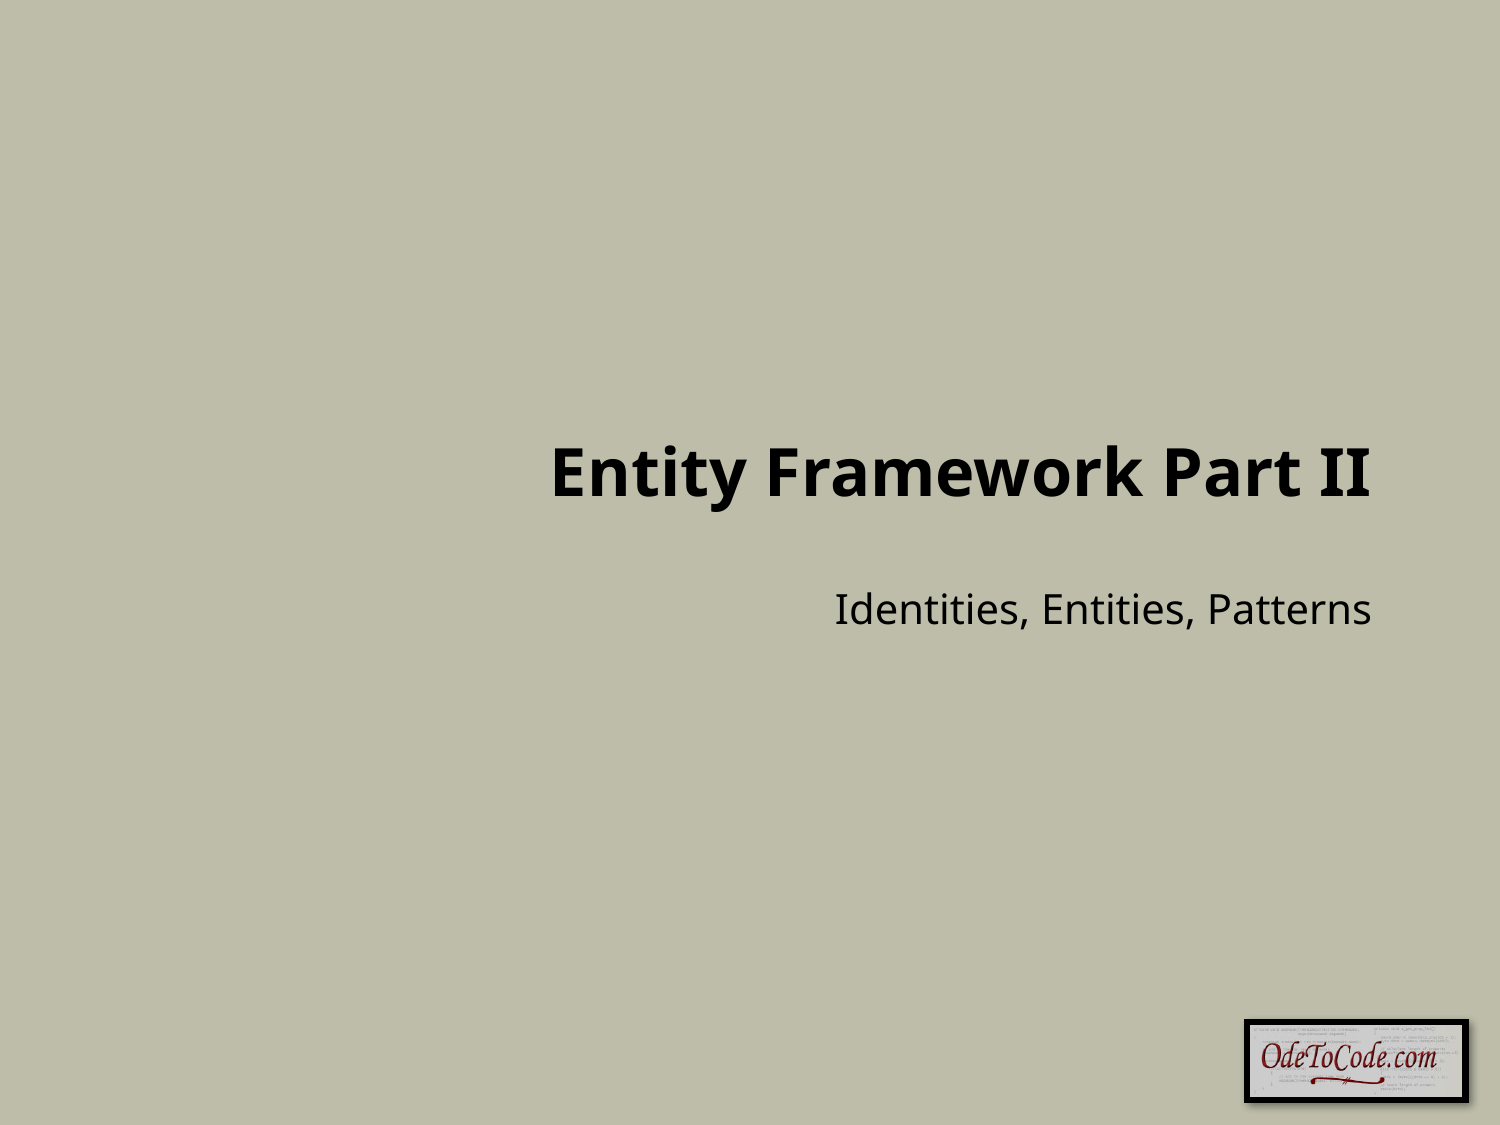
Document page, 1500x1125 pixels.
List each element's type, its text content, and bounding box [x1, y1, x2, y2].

title Entity Framework Part II [112, 199, 1388, 518]
subtitle Identities, Entities, Patterns [337, 574, 1388, 863]
picture [1250, 1025, 1462, 1097]
